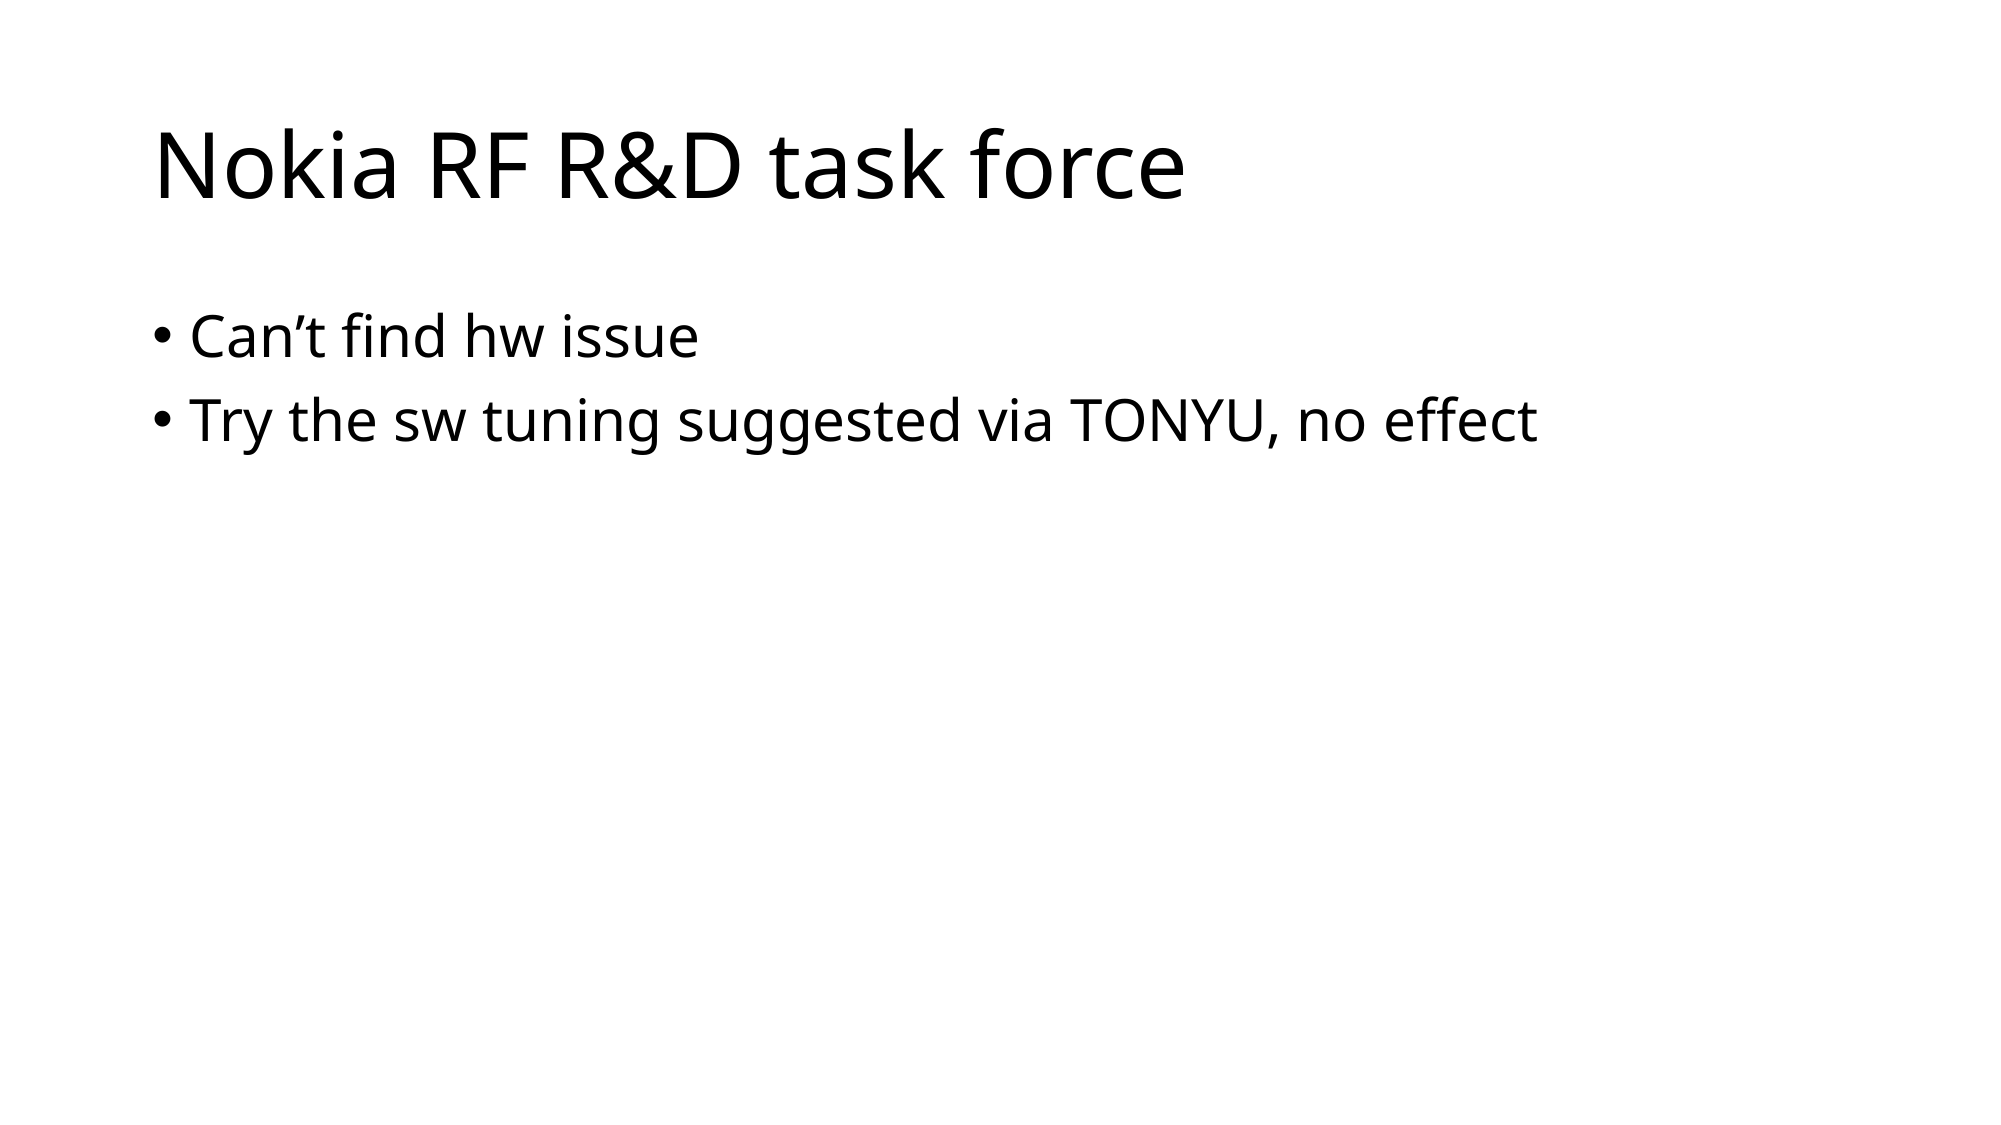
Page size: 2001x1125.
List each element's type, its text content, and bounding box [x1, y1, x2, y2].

title Nokia RF R&D task force [137, 59, 1863, 278]
list Can’t find hw issue Try the sw tuning suggested via TONYU, no effect [137, 299, 1863, 1014]
